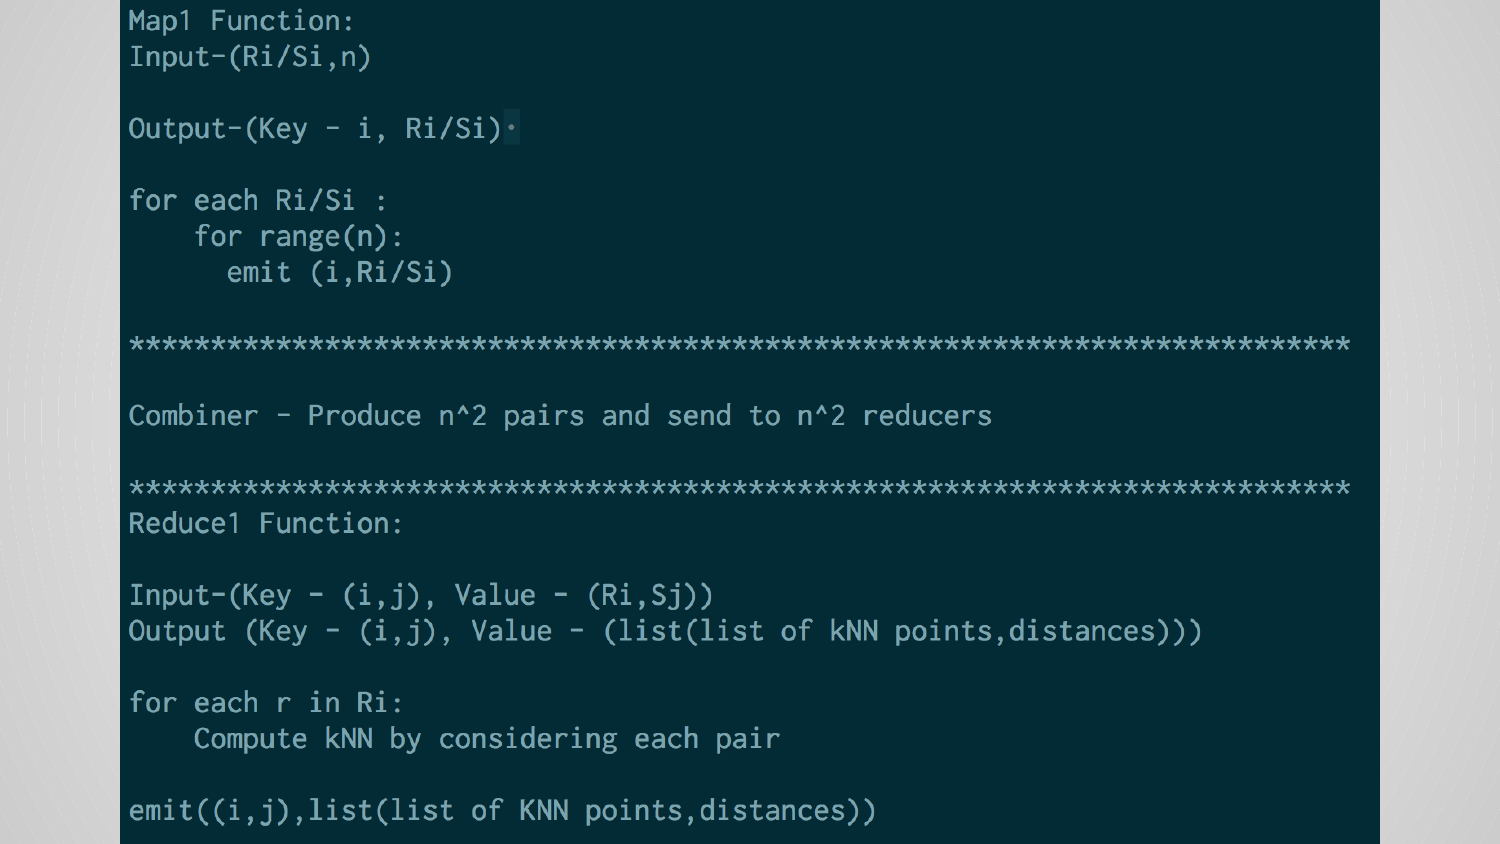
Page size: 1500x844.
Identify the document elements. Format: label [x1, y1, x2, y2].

picture [621, 805, 631, 819]
picture [311, 799, 322, 819]
picture [685, 727, 697, 747]
picture [571, 337, 583, 348]
picture [1125, 337, 1137, 349]
picture [587, 337, 600, 345]
picture [245, 691, 249, 711]
picture [720, 481, 728, 492]
picture [508, 481, 516, 493]
picture [408, 626, 418, 645]
picture [799, 411, 811, 424]
picture [408, 261, 420, 282]
picture [261, 734, 268, 748]
picture [359, 728, 371, 747]
picture [393, 261, 403, 282]
picture [1323, 481, 1331, 493]
picture [180, 337, 192, 349]
picture [799, 337, 811, 349]
picture [362, 481, 369, 490]
picture [1241, 481, 1249, 493]
picture [540, 411, 546, 424]
picture [670, 805, 681, 817]
picture [332, 16, 338, 29]
picture [424, 337, 437, 345]
picture [277, 627, 290, 636]
picture [279, 698, 283, 711]
picture [1191, 623, 1200, 645]
picture [328, 411, 339, 424]
picture [408, 118, 420, 137]
picture [196, 225, 206, 245]
picture [278, 263, 289, 282]
picture [425, 267, 435, 281]
picture [1142, 337, 1154, 348]
picture [476, 481, 483, 490]
picture [980, 626, 990, 640]
picture [1125, 626, 1137, 640]
picture [328, 805, 337, 819]
picture [442, 128, 447, 138]
picture [573, 734, 578, 747]
picture [832, 337, 844, 349]
picture [231, 481, 239, 492]
picture [817, 406, 826, 413]
picture [214, 481, 221, 493]
picture [1060, 622, 1071, 640]
picture [131, 691, 144, 711]
picture [703, 481, 710, 493]
picture [1143, 481, 1150, 493]
picture [473, 590, 485, 605]
picture [883, 481, 891, 492]
picture [636, 805, 648, 819]
picture [457, 337, 469, 349]
picture [261, 118, 274, 138]
picture [376, 518, 387, 532]
picture [164, 52, 172, 71]
picture [965, 481, 972, 490]
picture [212, 734, 217, 747]
picture [800, 619, 812, 640]
picture [311, 189, 321, 210]
picture [653, 337, 665, 348]
picture [229, 698, 238, 711]
picture [215, 800, 223, 825]
picture [294, 518, 305, 532]
picture [358, 518, 371, 533]
picture [426, 123, 432, 137]
picture [199, 800, 207, 825]
picture [269, 734, 274, 747]
picture [326, 231, 339, 246]
picture [327, 727, 339, 748]
picture [669, 590, 679, 609]
picture [491, 481, 498, 493]
picture [376, 225, 385, 251]
picture [702, 619, 713, 640]
picture [263, 481, 271, 493]
picture [262, 805, 271, 825]
picture [312, 698, 318, 711]
picture [392, 590, 401, 609]
picture [261, 620, 274, 640]
picture [248, 481, 255, 490]
picture [880, 411, 893, 424]
picture [164, 590, 176, 609]
picture [621, 619, 631, 640]
picture [393, 799, 403, 819]
picture [905, 404, 909, 424]
picture [212, 195, 225, 210]
picture [359, 231, 371, 245]
picture [686, 584, 695, 609]
picture [1028, 337, 1040, 348]
picture [279, 729, 288, 748]
picture [931, 626, 940, 640]
picture [521, 800, 534, 819]
picture [921, 411, 926, 424]
picture [654, 626, 664, 640]
picture [442, 261, 450, 286]
picture [277, 590, 290, 609]
picture [654, 481, 661, 493]
picture [489, 628, 502, 640]
picture [163, 411, 177, 424]
picture [164, 119, 174, 138]
picture [359, 801, 370, 820]
picture [817, 481, 824, 493]
picture [786, 481, 794, 493]
picture [866, 481, 873, 493]
picture [490, 337, 502, 348]
picture [1257, 481, 1266, 493]
picture [589, 481, 597, 493]
picture [147, 337, 159, 349]
picture [345, 481, 353, 493]
picture [522, 626, 534, 640]
picture [1275, 481, 1283, 493]
picture [869, 620, 877, 640]
picture [310, 405, 322, 424]
picture [246, 411, 252, 424]
picture [147, 805, 155, 819]
picture [979, 337, 991, 348]
picture [849, 799, 858, 825]
picture [213, 10, 225, 29]
picture [327, 698, 331, 711]
picture [180, 404, 192, 425]
picture [538, 627, 551, 640]
picture [261, 17, 266, 29]
picture [1060, 337, 1072, 348]
picture [133, 46, 141, 65]
picture [930, 411, 942, 424]
picture [343, 337, 355, 349]
picture [153, 52, 159, 65]
picture [980, 481, 987, 493]
picture [653, 584, 665, 605]
picture [165, 805, 174, 819]
picture [766, 411, 779, 425]
picture [751, 801, 761, 820]
picture [358, 411, 366, 425]
picture [230, 805, 239, 819]
picture [328, 481, 335, 493]
picture [914, 337, 926, 345]
picture [717, 411, 724, 425]
picture [554, 800, 567, 819]
picture [130, 118, 144, 138]
picture [1207, 337, 1219, 348]
picture [913, 626, 926, 640]
picture [620, 337, 632, 349]
picture [310, 17, 314, 29]
picture [556, 411, 562, 424]
picture [735, 626, 745, 640]
picture [1077, 337, 1089, 345]
picture [196, 518, 208, 533]
picture [832, 619, 844, 640]
picture [783, 337, 795, 349]
picture [506, 337, 518, 349]
picture [342, 411, 355, 425]
picture [262, 231, 274, 245]
picture [130, 513, 143, 532]
picture [263, 52, 269, 65]
picture [343, 52, 347, 65]
picture [180, 518, 192, 533]
picture [187, 52, 192, 65]
picture [654, 734, 665, 747]
picture [1014, 481, 1021, 490]
picture [507, 619, 517, 640]
picture [1177, 481, 1184, 490]
picture [752, 481, 760, 493]
picture [1011, 337, 1023, 349]
picture [313, 481, 320, 490]
picture [1046, 481, 1054, 492]
picture [130, 620, 144, 640]
picture [1143, 626, 1153, 640]
picture [244, 584, 257, 604]
picture [460, 407, 468, 413]
picture [718, 337, 730, 348]
picture [1191, 337, 1203, 348]
picture [180, 626, 193, 645]
picture [587, 734, 599, 747]
picture [669, 337, 681, 349]
picture [1291, 481, 1298, 490]
picture [441, 337, 453, 349]
picture [332, 698, 338, 711]
picture [409, 584, 418, 609]
picture [245, 16, 249, 29]
picture [930, 337, 942, 349]
picture [147, 699, 151, 711]
picture [491, 734, 502, 748]
picture [198, 411, 203, 424]
picture [362, 623, 370, 645]
picture [525, 481, 532, 490]
picture [474, 407, 485, 424]
picture [914, 411, 920, 425]
picture [1010, 619, 1023, 640]
picture [183, 11, 187, 29]
picture [293, 626, 306, 645]
picture [134, 481, 142, 493]
picture [328, 267, 337, 281]
picture [376, 337, 388, 348]
picture [702, 584, 711, 609]
picture [460, 481, 468, 493]
picture [557, 481, 565, 492]
picture [230, 231, 241, 245]
picture [361, 123, 366, 137]
picture [866, 800, 874, 821]
picture [327, 514, 338, 533]
picture [441, 734, 453, 747]
picture [1044, 337, 1056, 348]
picture [1099, 626, 1104, 640]
picture [313, 261, 321, 286]
picture [1158, 337, 1170, 349]
picture [131, 337, 143, 349]
picture [685, 337, 697, 349]
picture [1109, 337, 1121, 349]
picture [766, 805, 779, 820]
picture [392, 411, 404, 424]
picture [799, 805, 811, 820]
picture [1109, 626, 1120, 640]
picture [1128, 481, 1135, 490]
picture [165, 195, 176, 209]
picture [620, 411, 631, 424]
picture [377, 698, 383, 711]
picture [606, 620, 614, 640]
picture [636, 734, 648, 746]
picture [293, 123, 306, 143]
picture [1029, 626, 1038, 640]
picture [522, 590, 534, 605]
picture [1306, 481, 1313, 493]
picture [725, 404, 730, 424]
picture [196, 337, 208, 349]
picture [603, 584, 616, 604]
picture [751, 407, 761, 425]
picture [426, 481, 434, 493]
picture [768, 481, 777, 493]
picture [735, 805, 746, 820]
picture [150, 481, 157, 490]
picture [248, 623, 256, 645]
picture [229, 16, 235, 30]
picture [1337, 337, 1349, 349]
picture [377, 626, 386, 640]
picture [245, 734, 258, 753]
picture [521, 734, 529, 748]
picture [962, 337, 974, 349]
picture [1272, 337, 1284, 349]
picture [411, 481, 418, 490]
picture [604, 337, 616, 349]
picture [147, 411, 152, 424]
picture [359, 692, 371, 711]
picture [980, 411, 991, 425]
picture [156, 805, 160, 819]
picture [245, 189, 256, 209]
picture [195, 698, 208, 711]
picture [833, 406, 843, 424]
picture [342, 728, 355, 747]
picture [1288, 337, 1300, 349]
picture [684, 411, 697, 423]
picture [506, 590, 518, 605]
picture [408, 337, 420, 348]
picture [360, 590, 370, 604]
picture [490, 583, 501, 604]
picture [296, 16, 301, 29]
picture [279, 12, 288, 30]
picture [312, 52, 318, 65]
picture [669, 734, 681, 747]
picture [623, 481, 631, 493]
picture [522, 411, 534, 425]
picture [473, 805, 485, 818]
picture [182, 481, 190, 493]
picture [995, 337, 1007, 349]
picture [587, 805, 600, 825]
picture [604, 734, 616, 751]
picture [644, 404, 648, 424]
picture [228, 411, 241, 424]
picture [199, 481, 206, 490]
picture [540, 481, 547, 493]
picture [261, 590, 274, 605]
picture [344, 805, 355, 817]
picture [473, 734, 485, 747]
picture [1045, 626, 1055, 640]
picture [279, 800, 287, 824]
picture [392, 727, 404, 748]
picture [538, 800, 551, 819]
picture [530, 727, 534, 747]
picture [1160, 481, 1168, 493]
picture [456, 584, 470, 604]
picture [261, 337, 274, 345]
picture [851, 481, 858, 490]
picture [701, 799, 714, 820]
picture [1209, 481, 1217, 492]
picture [327, 190, 339, 210]
picture [997, 481, 1005, 493]
picture [212, 699, 225, 712]
picture [213, 337, 225, 348]
picture [409, 805, 419, 819]
picture [457, 119, 469, 138]
picture [750, 337, 763, 345]
picture [277, 123, 290, 137]
picture [897, 626, 910, 645]
picture [294, 231, 305, 245]
picture [915, 481, 923, 493]
picture [245, 337, 257, 348]
picture [363, 48, 369, 69]
picture [1192, 481, 1199, 493]
picture [155, 698, 159, 711]
picture [946, 337, 958, 349]
picture [473, 337, 485, 349]
picture [1112, 481, 1120, 493]
picture [130, 805, 143, 820]
picture [719, 805, 728, 819]
picture [229, 195, 241, 210]
picture [155, 411, 159, 423]
picture [1256, 337, 1268, 349]
picture [931, 481, 940, 493]
picture [245, 46, 257, 65]
picture [555, 337, 567, 348]
picture [310, 518, 322, 533]
picture [196, 626, 208, 640]
picture [688, 623, 696, 645]
picture [147, 195, 159, 210]
picture [945, 411, 958, 424]
picture [147, 52, 151, 65]
picture [169, 17, 177, 30]
picture [277, 190, 290, 209]
picture [212, 231, 225, 246]
picture [297, 481, 305, 493]
picture [377, 481, 384, 493]
picture [621, 590, 631, 604]
picture [349, 52, 354, 65]
picture [833, 805, 844, 817]
picture [228, 734, 242, 747]
picture [345, 584, 353, 609]
picture [147, 626, 159, 640]
picture [310, 337, 322, 349]
picture [670, 411, 681, 425]
picture [1093, 626, 1097, 640]
picture [147, 17, 159, 30]
picture [1340, 481, 1347, 490]
picture [164, 337, 176, 348]
picture [327, 16, 331, 29]
picture [262, 267, 272, 281]
picture [1240, 337, 1252, 345]
picture [392, 337, 404, 348]
picture [244, 267, 258, 281]
picture [248, 118, 256, 143]
picture [204, 123, 208, 137]
picture [441, 411, 452, 424]
picture [949, 481, 957, 493]
picture [278, 337, 290, 349]
picture [213, 119, 223, 138]
picture [456, 734, 469, 748]
picture [702, 337, 714, 348]
picture [262, 513, 274, 532]
picture [408, 734, 420, 753]
picture [848, 620, 860, 640]
picture [881, 337, 893, 348]
picture [376, 411, 382, 425]
picture [165, 698, 169, 711]
picture [231, 584, 239, 609]
picture [637, 626, 647, 640]
picture [165, 481, 172, 493]
picture [294, 337, 306, 349]
picture [1305, 337, 1317, 348]
picture [180, 123, 193, 143]
picture [574, 481, 581, 490]
picture [508, 734, 513, 747]
picture [310, 230, 323, 251]
picture [1094, 481, 1103, 493]
picture [848, 337, 860, 349]
picture [318, 16, 322, 29]
picture [229, 337, 241, 348]
picture [752, 734, 758, 747]
picture [131, 189, 141, 209]
picture [834, 481, 842, 493]
picture [1063, 481, 1070, 490]
picture [605, 411, 616, 424]
picture [130, 10, 144, 29]
picture [718, 734, 731, 753]
picture [294, 47, 306, 66]
picture [802, 481, 809, 490]
picture [230, 278, 240, 282]
picture [213, 622, 224, 640]
picture [1076, 626, 1089, 640]
picture [605, 481, 614, 493]
picture [1223, 337, 1235, 348]
picture [425, 623, 434, 645]
picture [963, 622, 974, 640]
picture [671, 481, 679, 493]
picture [196, 586, 208, 605]
picture [345, 225, 353, 250]
picture [636, 337, 648, 349]
picture [359, 261, 371, 281]
picture [425, 805, 437, 820]
picture [359, 337, 371, 349]
picture [900, 481, 907, 490]
picture [164, 622, 175, 640]
picture [636, 411, 643, 425]
picture [163, 512, 176, 533]
picture [394, 481, 402, 492]
picture [1159, 620, 1168, 644]
picture [220, 734, 225, 746]
picture [180, 52, 186, 66]
picture [538, 734, 551, 746]
picture [490, 800, 499, 819]
picture [295, 195, 305, 209]
picture [169, 53, 177, 66]
picture [603, 805, 616, 820]
picture [782, 626, 795, 640]
picture [556, 734, 562, 747]
picture [251, 16, 256, 29]
picture [164, 16, 172, 35]
picture [180, 590, 192, 605]
picture [153, 590, 159, 604]
picture [367, 404, 371, 424]
picture [442, 481, 451, 493]
picture [344, 518, 353, 532]
picture [407, 411, 420, 424]
picture [236, 16, 241, 29]
picture [277, 234, 290, 246]
picture [1321, 337, 1333, 349]
picture [734, 337, 746, 348]
picture [251, 698, 256, 711]
picture [1175, 620, 1184, 645]
picture [688, 481, 695, 490]
picture [180, 801, 190, 820]
picture [946, 626, 950, 640]
picture [197, 48, 207, 66]
picture [278, 518, 290, 533]
picture [702, 411, 713, 424]
picture [572, 411, 583, 424]
picture [737, 481, 744, 490]
picture [376, 267, 386, 281]
picture [279, 481, 288, 493]
picture [952, 626, 957, 640]
picture [504, 110, 519, 144]
picture [473, 620, 486, 640]
picture [155, 123, 159, 137]
picture [195, 729, 200, 746]
picture [963, 411, 974, 424]
picture [196, 195, 208, 210]
picture [815, 805, 828, 820]
picture [344, 195, 353, 209]
picture [734, 734, 746, 747]
picture [147, 590, 151, 604]
picture [865, 411, 877, 424]
picture [130, 406, 135, 423]
picture [864, 620, 869, 640]
picture [231, 46, 239, 70]
picture [639, 481, 646, 490]
picture [1029, 481, 1036, 493]
picture [669, 622, 680, 640]
picture [719, 626, 728, 640]
picture [897, 337, 909, 348]
picture [383, 411, 388, 424]
picture [1226, 481, 1233, 490]
picture [1093, 337, 1105, 349]
picture [590, 583, 598, 609]
picture [768, 734, 774, 747]
picture [783, 805, 794, 819]
picture [327, 337, 339, 348]
picture [147, 518, 159, 533]
picture [475, 123, 481, 137]
picture [1174, 337, 1186, 349]
picture [228, 268, 241, 277]
picture [293, 734, 306, 747]
picture [213, 411, 224, 424]
picture [1078, 481, 1086, 493]
picture [522, 337, 534, 349]
picture [491, 118, 499, 142]
picture [816, 337, 828, 348]
picture [378, 800, 386, 825]
picture [283, 46, 289, 57]
picture [865, 337, 877, 348]
picture [132, 584, 142, 604]
picture [231, 513, 236, 532]
picture [212, 518, 225, 533]
picture [653, 801, 663, 820]
picture [506, 411, 519, 430]
picture [751, 622, 762, 640]
picture [767, 337, 779, 349]
picture [539, 337, 551, 348]
picture [441, 801, 451, 820]
